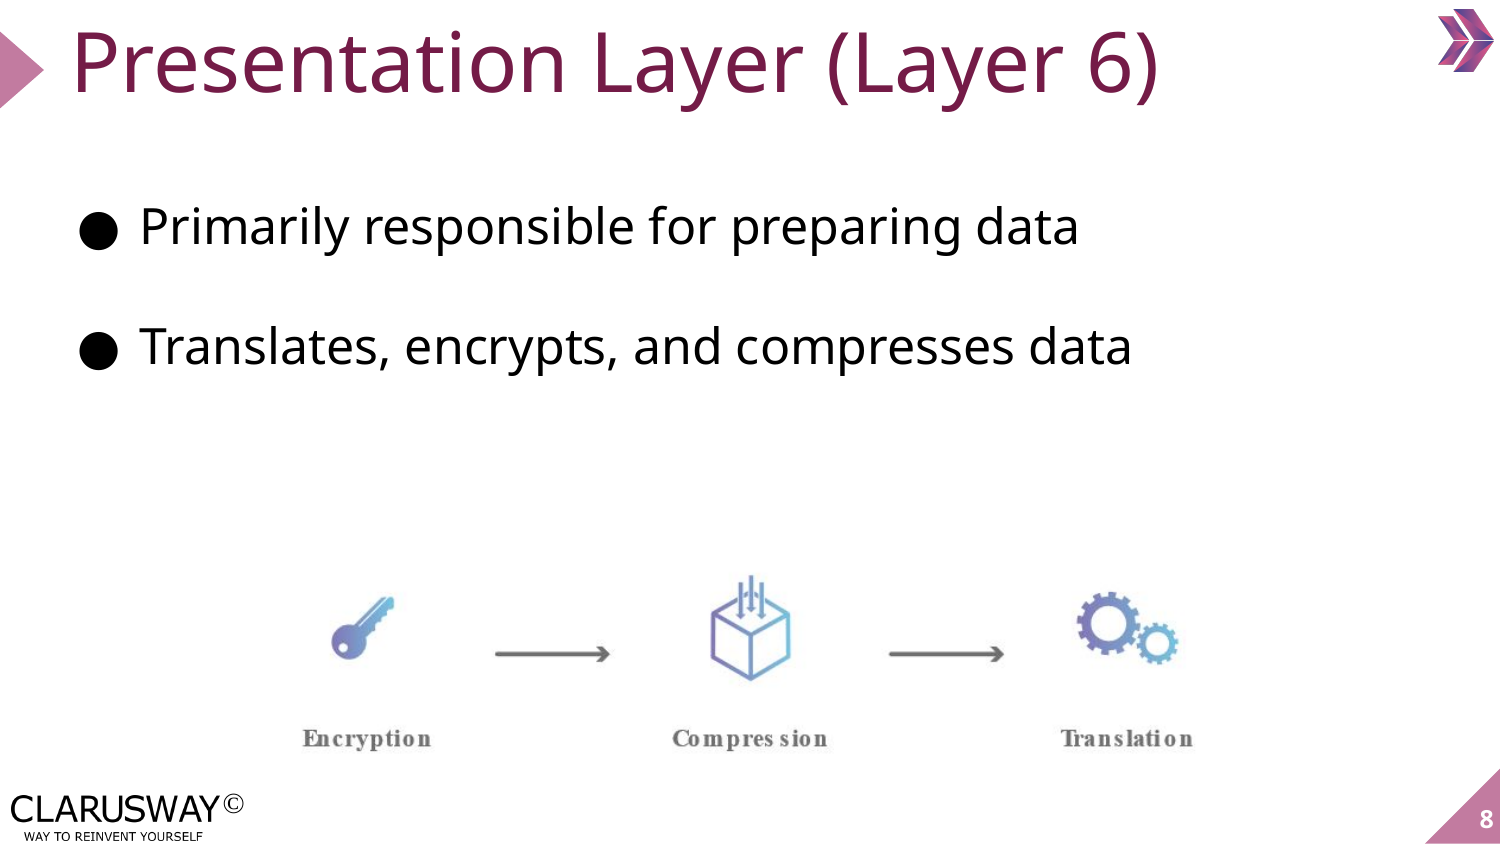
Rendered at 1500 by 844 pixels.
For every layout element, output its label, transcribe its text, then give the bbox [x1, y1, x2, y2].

slide_number 8 [1418, 760, 1494, 838]
picture [273, 554, 1244, 776]
text_box Presentation Layer (Layer 6) [70, 28, 1269, 132]
picture [1438, 9, 1494, 72]
picture [11, 795, 220, 841]
text_box Primarily responsible for preparing data Translates, encrypts, and compresses data [49, 179, 1477, 505]
